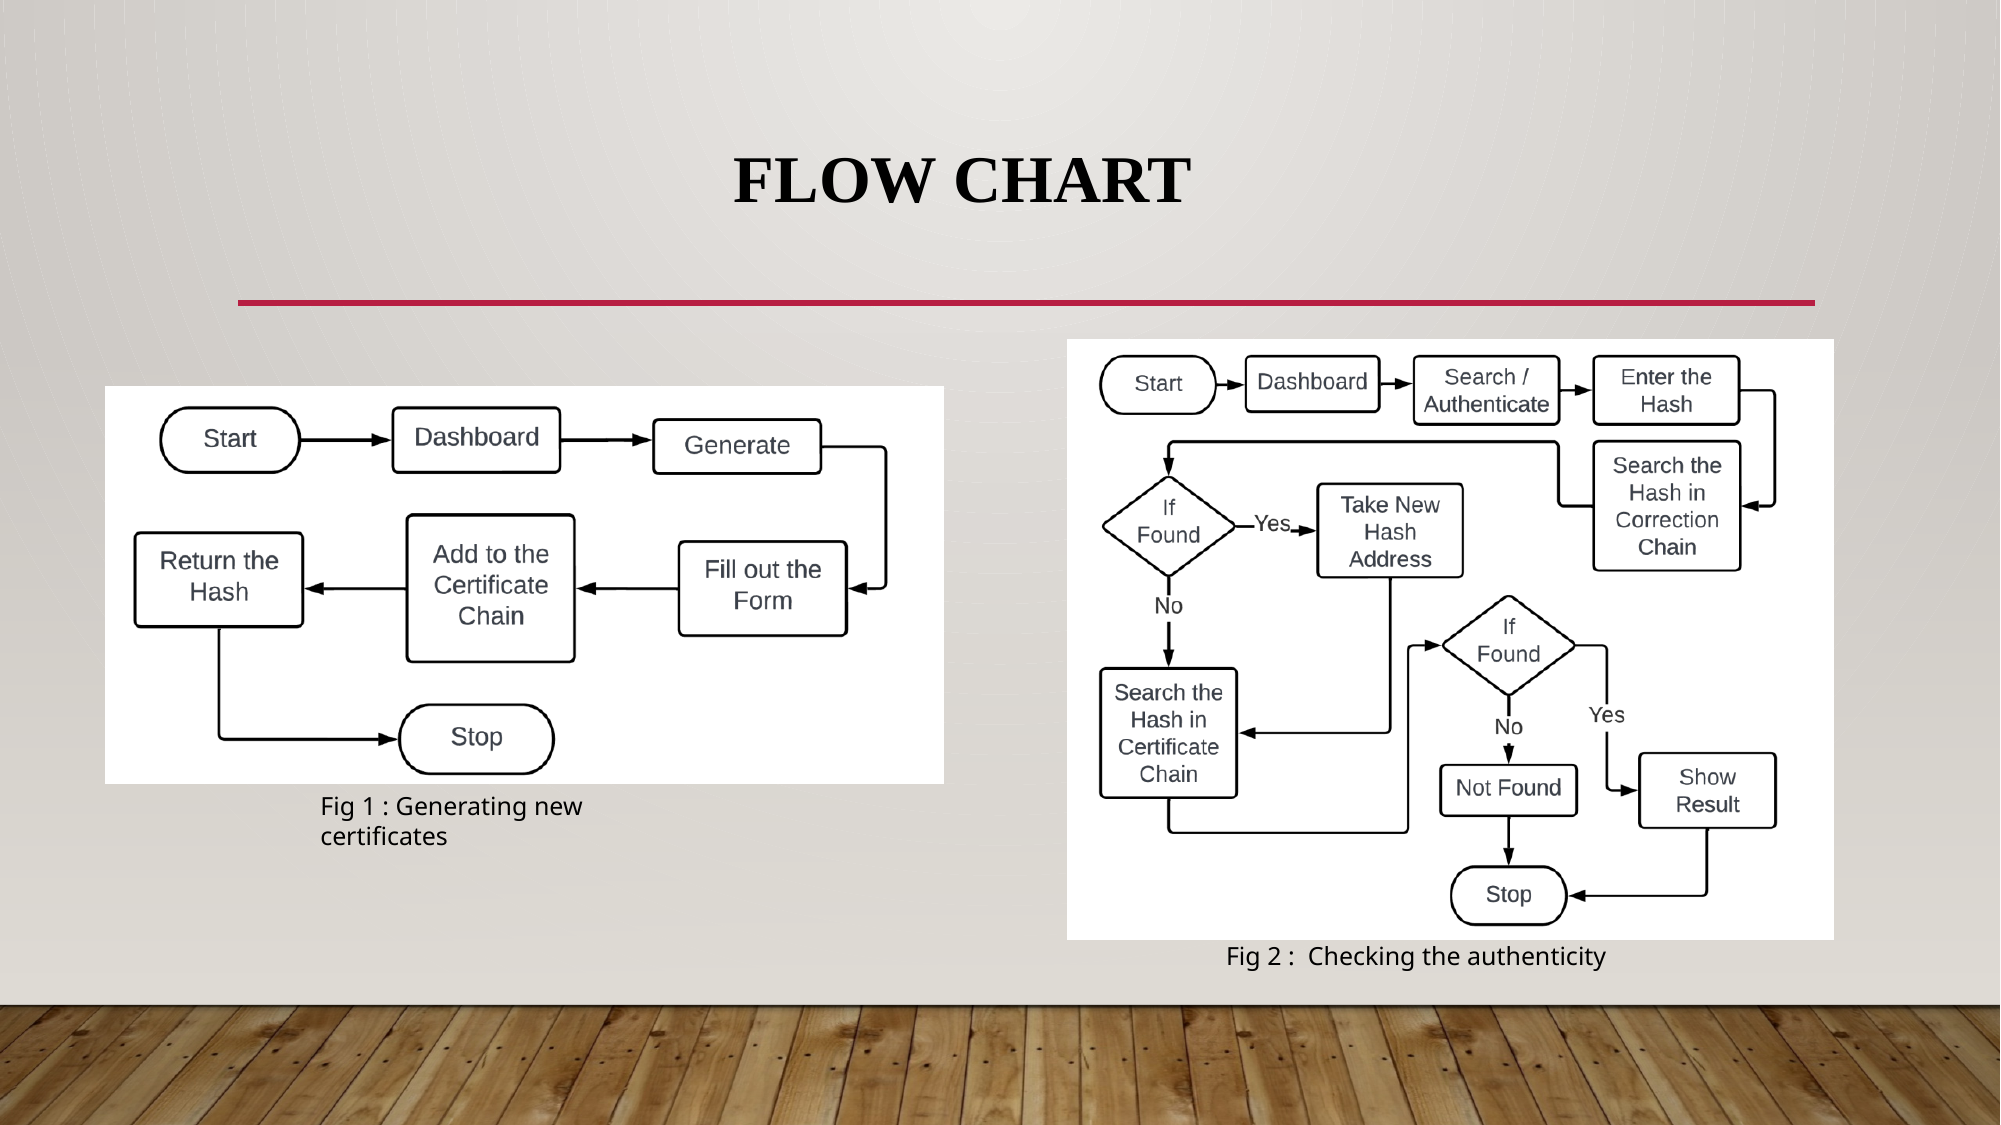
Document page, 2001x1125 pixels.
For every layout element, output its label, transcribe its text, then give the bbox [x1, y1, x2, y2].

picture [0, 1005, 2000, 1125]
title FLOW CHART [166, 137, 1742, 312]
text_box Fig 1 : Generating new certificates [305, 784, 683, 858]
list [189, 427, 1760, 988]
text_box Fig 2 : Checking the authenticity [1211, 940, 1770, 978]
picture [1066, 339, 1834, 940]
picture [104, 386, 945, 784]
